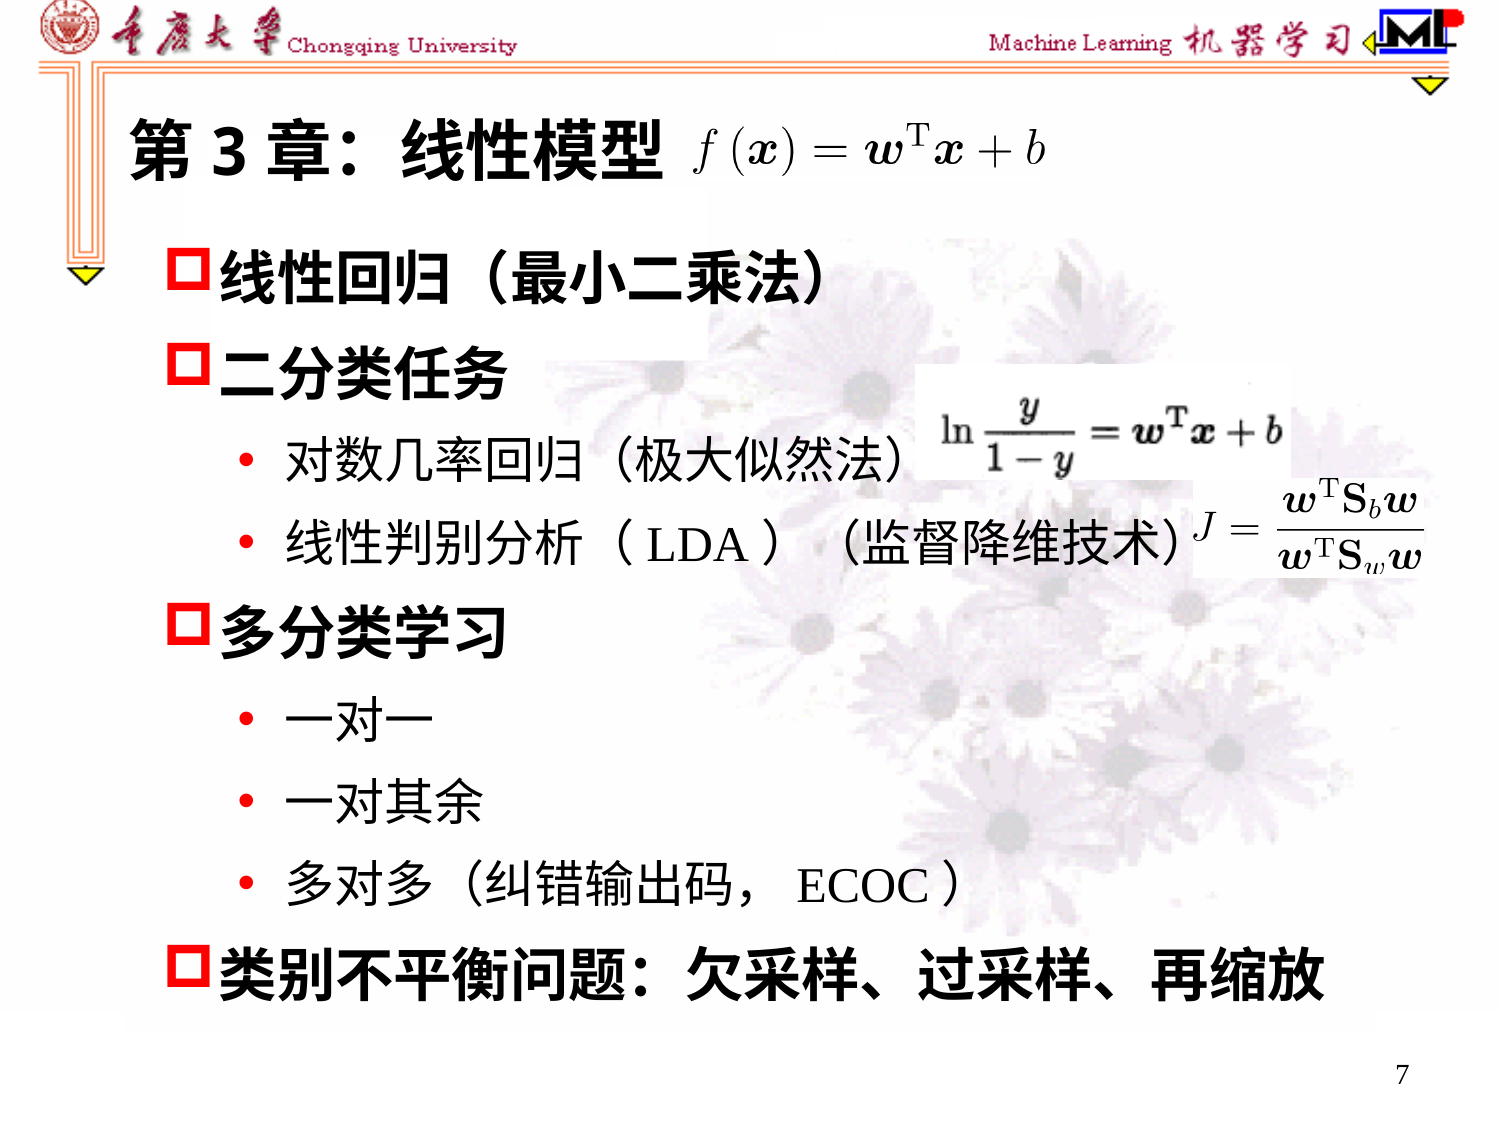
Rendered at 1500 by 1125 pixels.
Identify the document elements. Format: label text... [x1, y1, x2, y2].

text_box 第3章：线性模型 [112, 101, 1447, 197]
list 线性回归（最小二乘法） 二分类任务 对数几率回归（极大似然法） 线性判别分析（LDA）（监督降维技术） 多分类学习 一对一 一对其余 多对多（纠错输出码，ECOC） 类别不平衡问题：欠采样、过采样、再缩放 [147, 219, 1365, 422]
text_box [1191, 474, 1426, 578]
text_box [690, 118, 1048, 180]
slide_number 7 [1074, 1042, 1425, 1103]
picture [0, 0, 1500, 1032]
